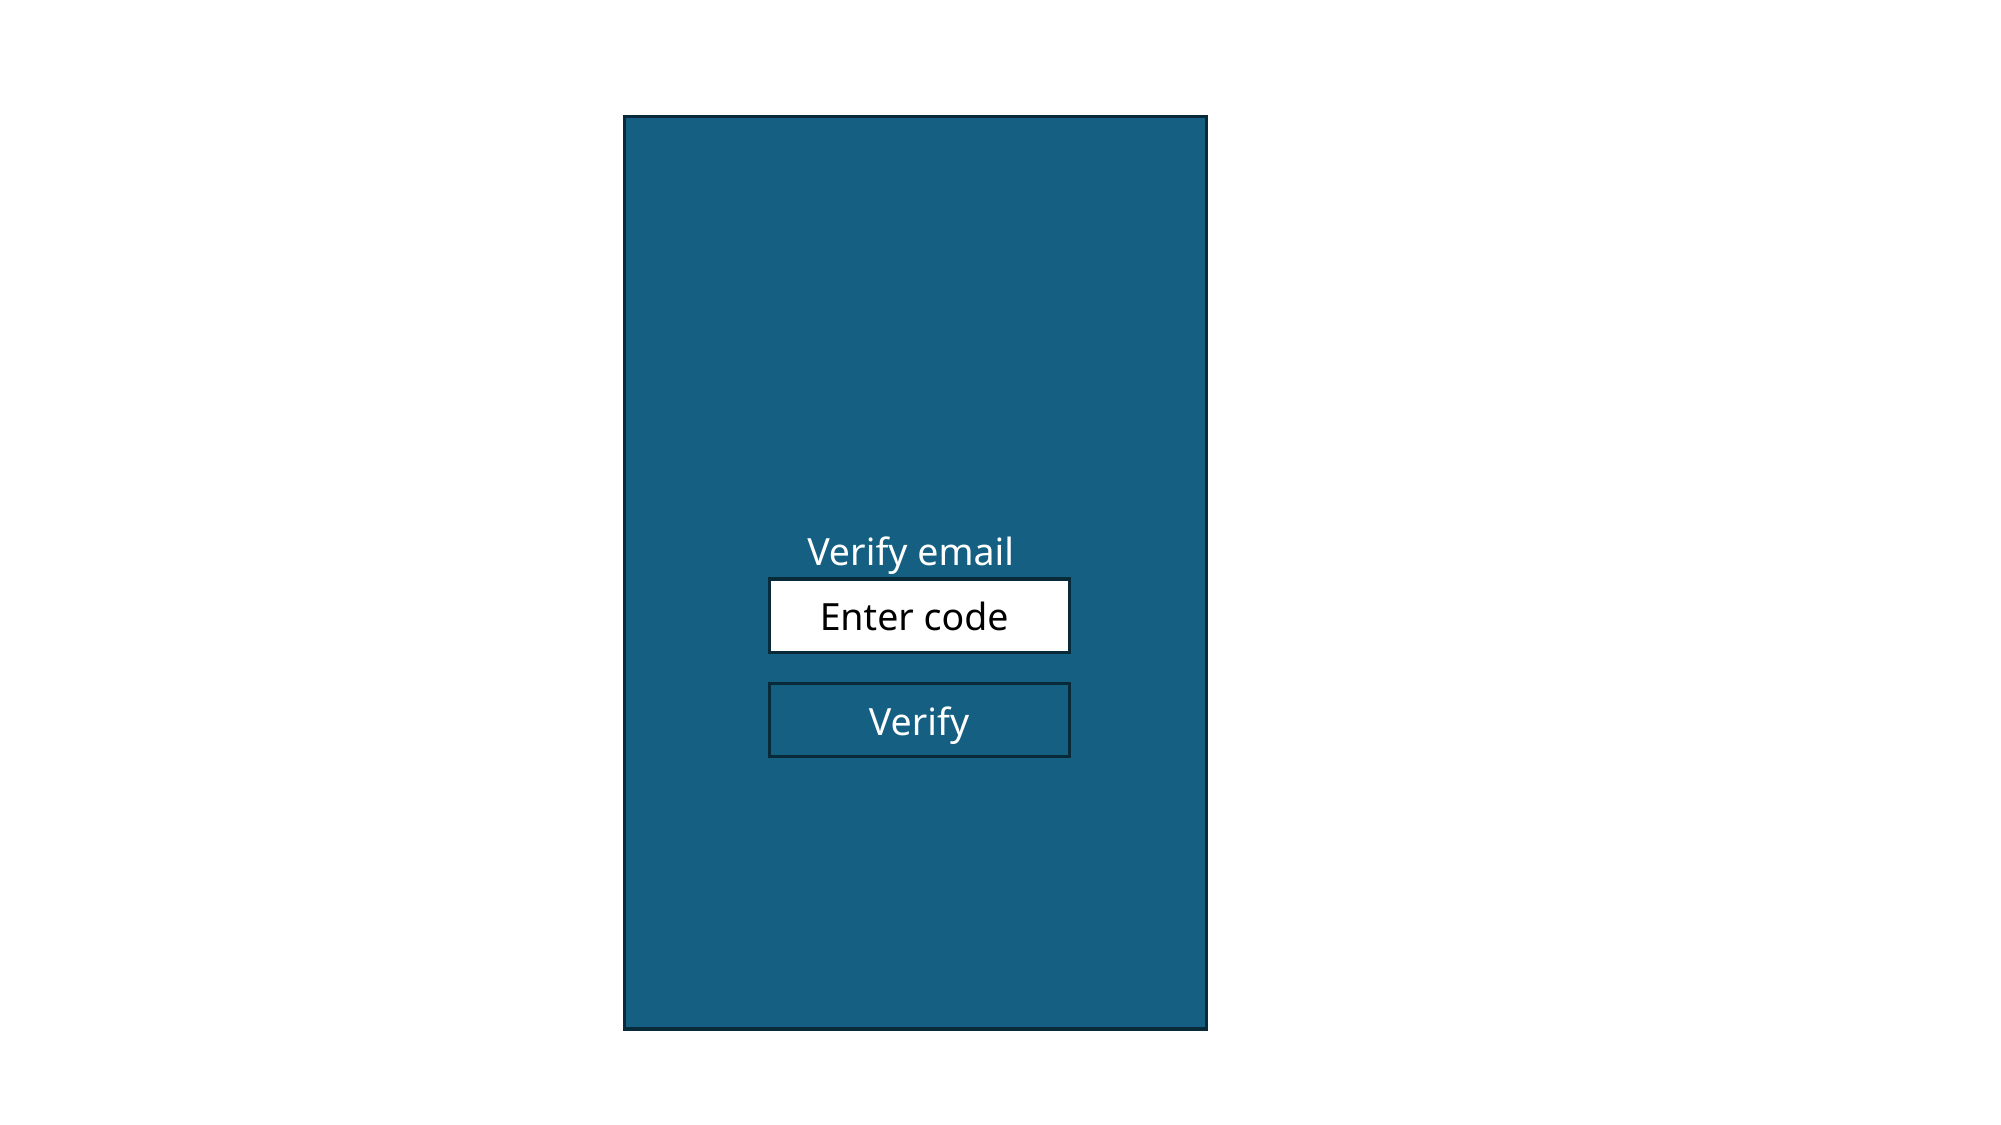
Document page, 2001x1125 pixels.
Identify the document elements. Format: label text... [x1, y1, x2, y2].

text_box Verify email [623, 115, 1208, 1031]
text_box Verify [768, 682, 1071, 758]
text_box Enter code [768, 577, 1071, 654]
